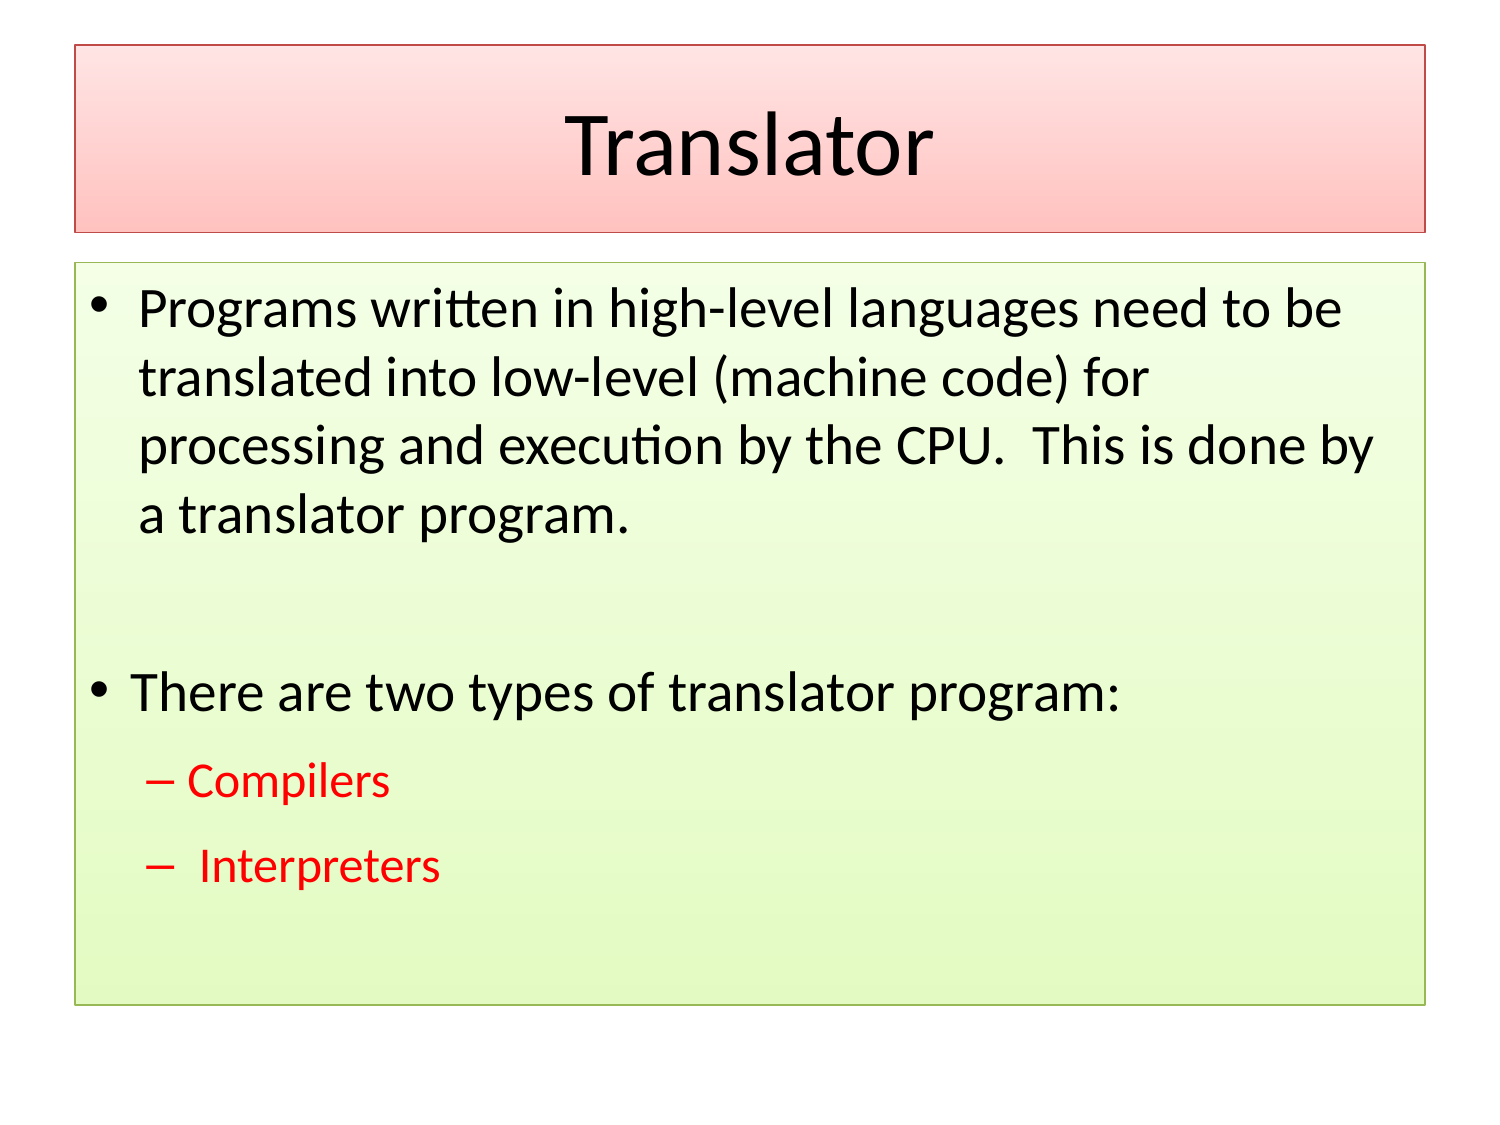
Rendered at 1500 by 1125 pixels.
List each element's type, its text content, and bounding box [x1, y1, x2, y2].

text_box Translator [75, 45, 1425, 233]
text_box Programs written in high-level languages need to be translated into low-level (machine code) for processing and execution by the CPU. This is done by a translator program. There are two types of translator program: Compilers Interpreters [75, 262, 1425, 1005]
